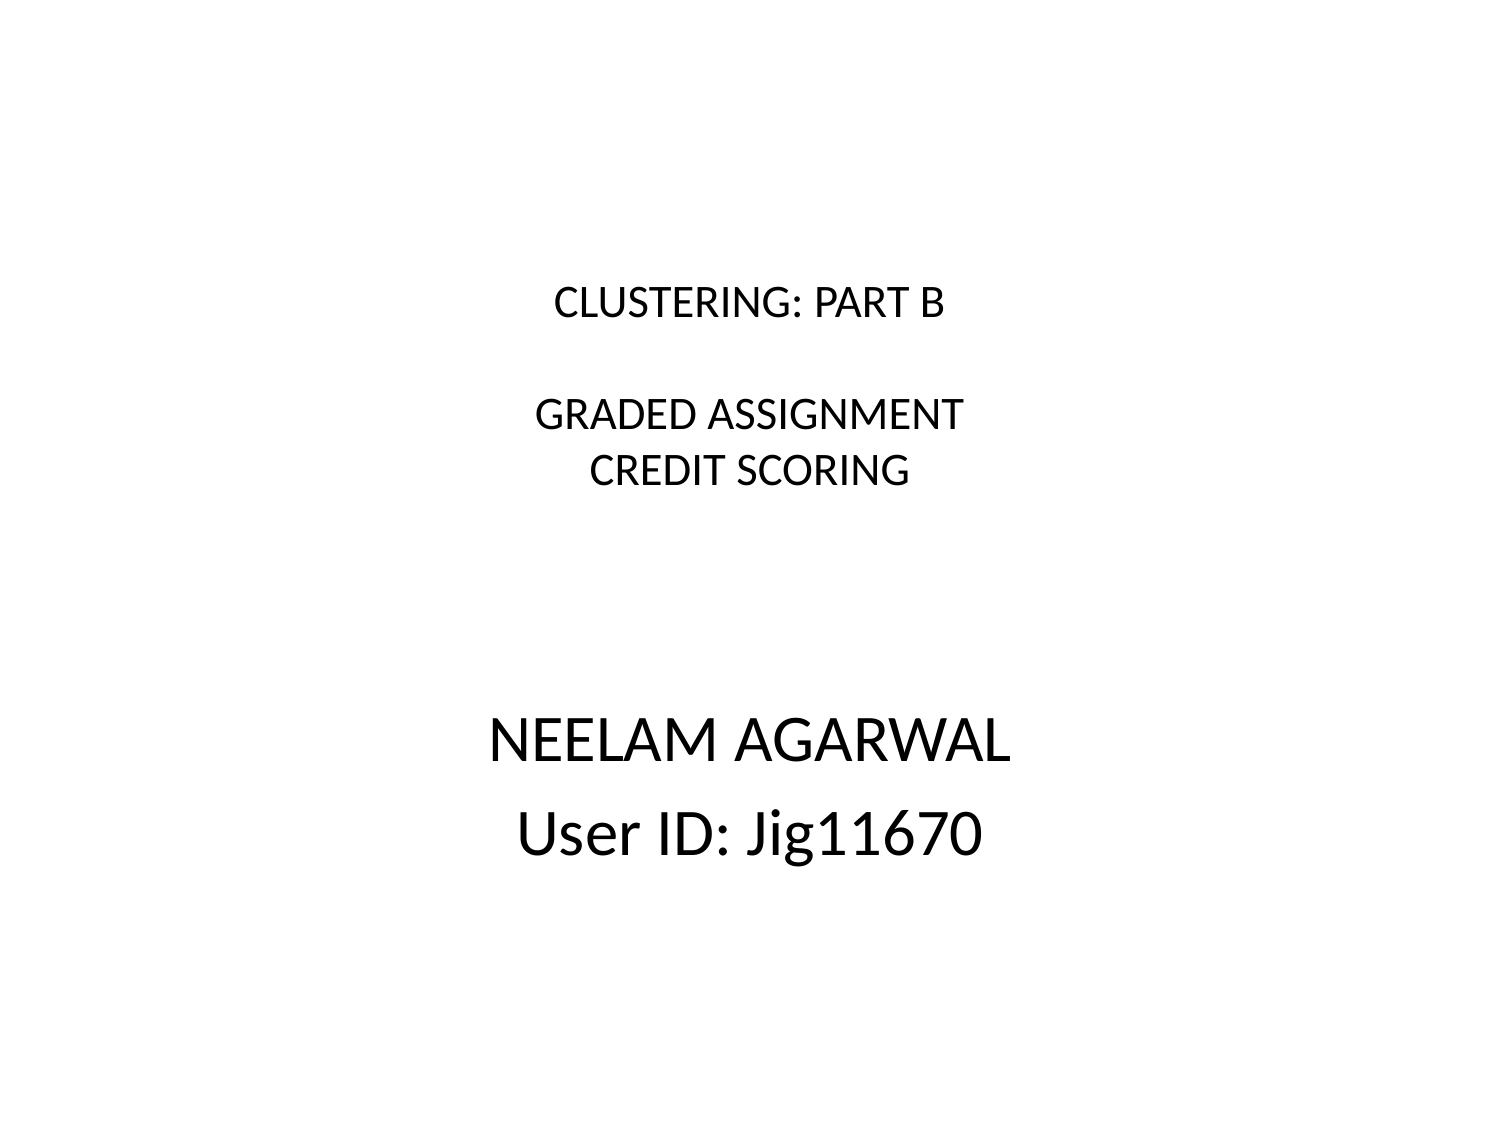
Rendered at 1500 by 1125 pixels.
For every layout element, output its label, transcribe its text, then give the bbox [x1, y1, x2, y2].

title CLUSTERING: PART B GRADED ASSIGNMENT CREDIT SCORING [112, 262, 1388, 504]
subtitle NEELAM AGARWAL User ID: Jig11670 [225, 687, 1275, 975]
